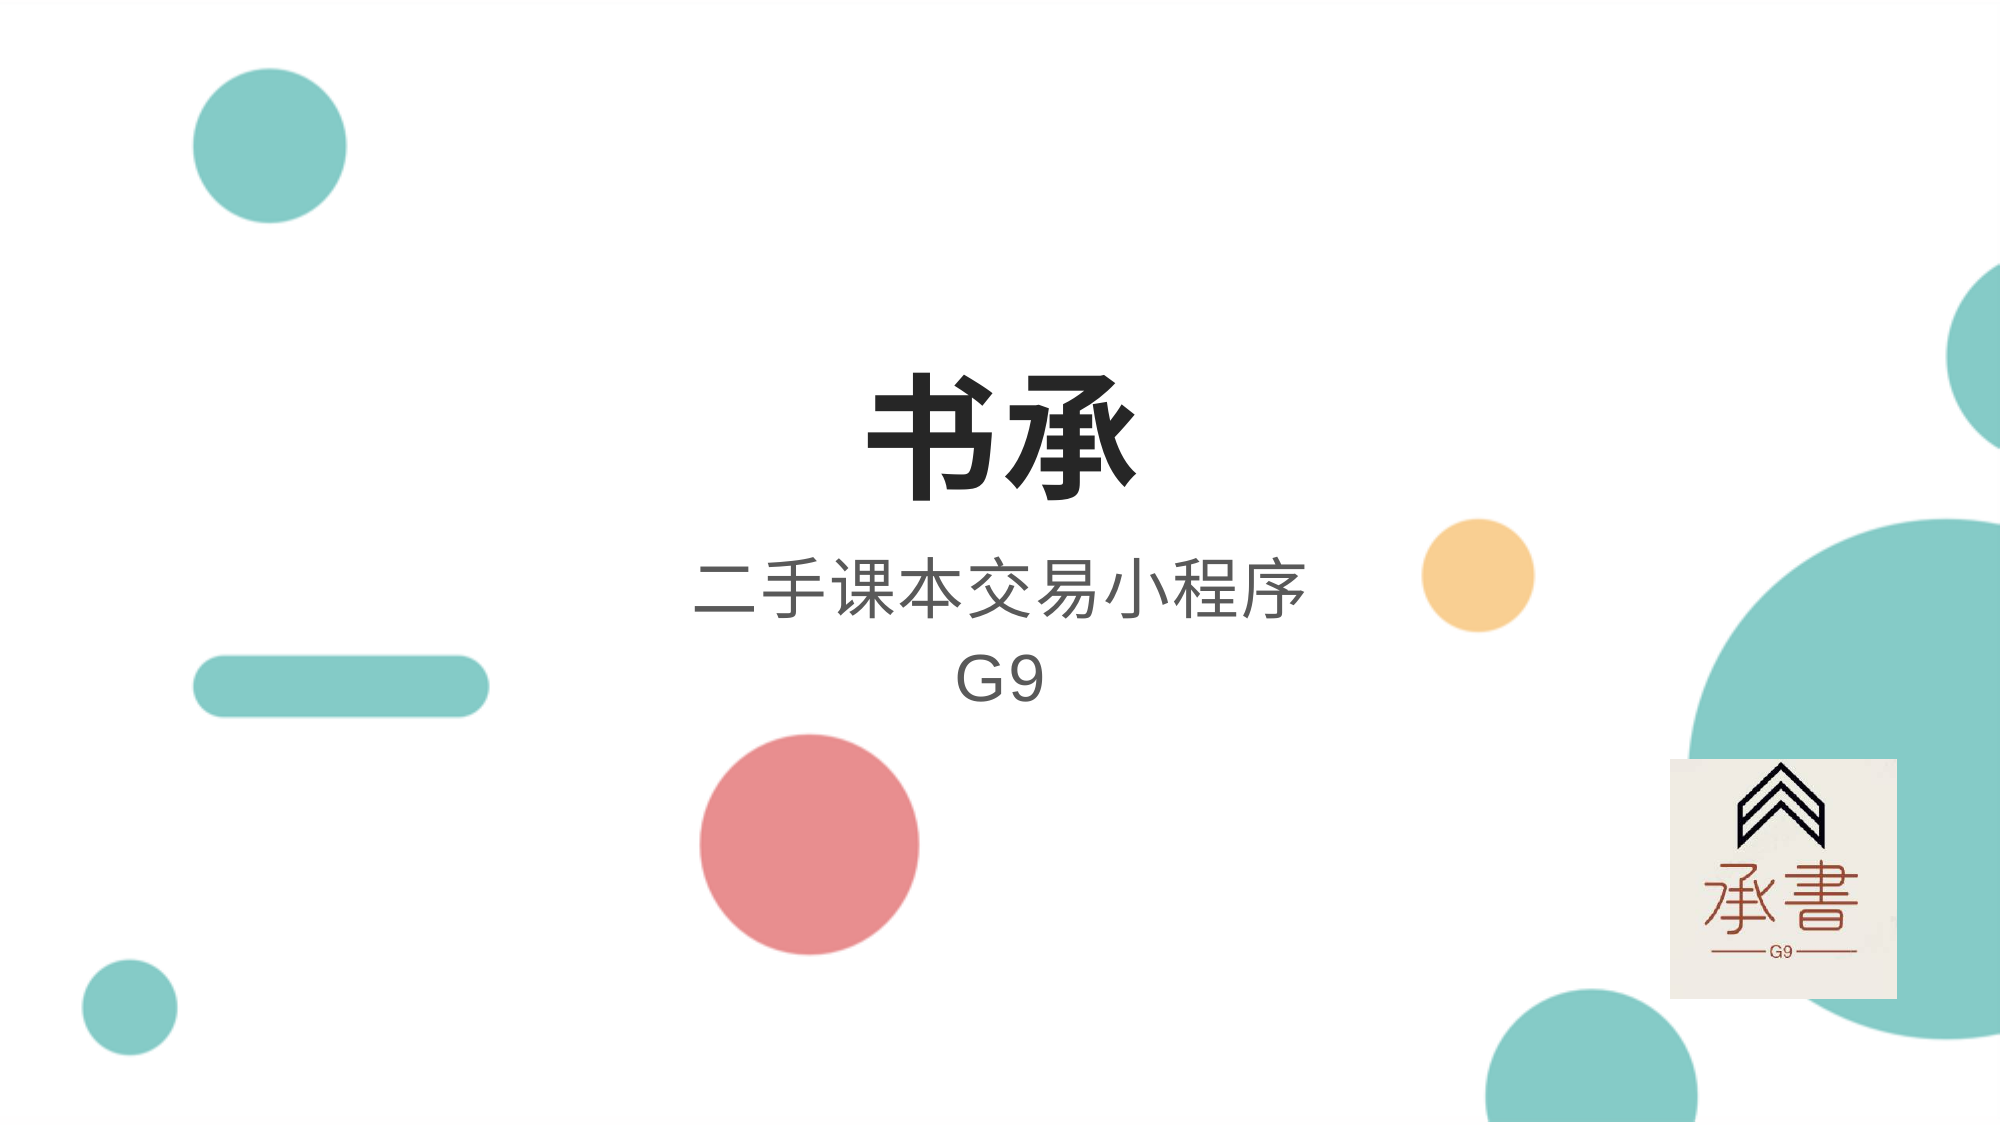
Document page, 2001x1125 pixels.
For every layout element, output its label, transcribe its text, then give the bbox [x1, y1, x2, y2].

title 书承 [270, 337, 1730, 518]
picture [0, 2, 2000, 1122]
subtitle 二手课本交易小程序 G9 [270, 538, 1730, 788]
